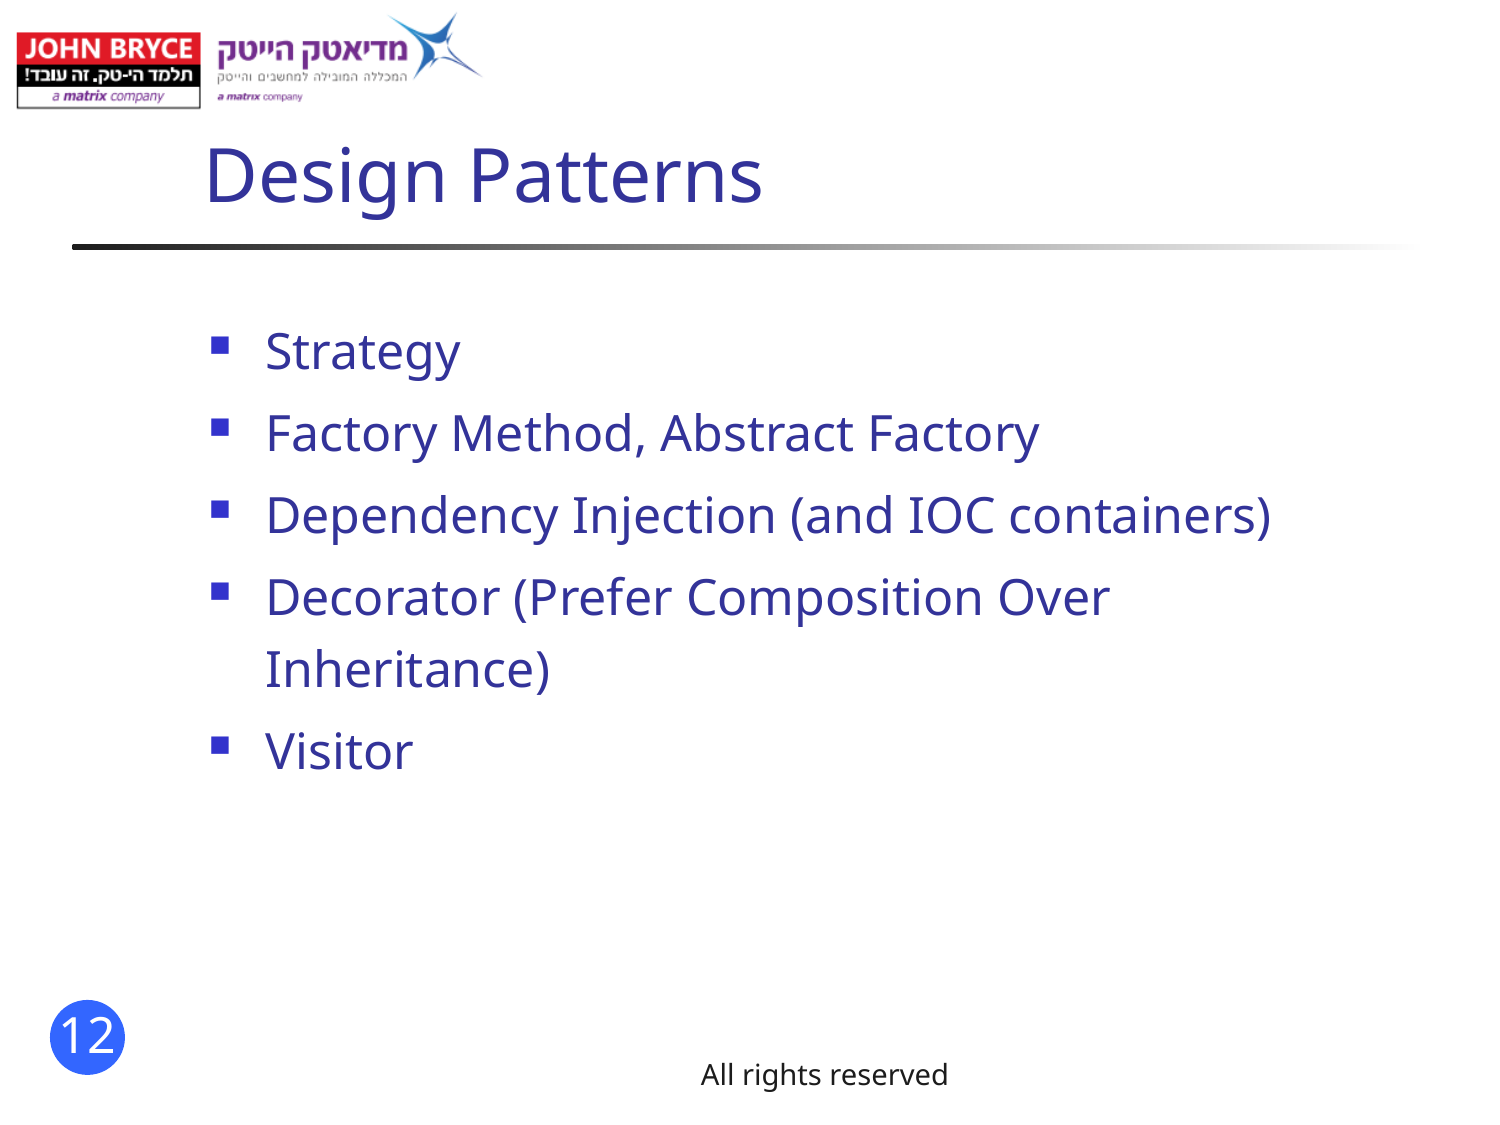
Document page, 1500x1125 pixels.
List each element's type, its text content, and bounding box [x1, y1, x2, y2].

picture [12, 9, 488, 113]
list Strategy Factory Method, Abstract Factory Dependency Injection (and IOC containers) Decorator (Prefer Composition Over Inheritance) Visitor [193, 299, 1426, 1007]
title Design Patterns [188, 34, 1426, 226]
footer All rights reserved [449, 1023, 1201, 1100]
